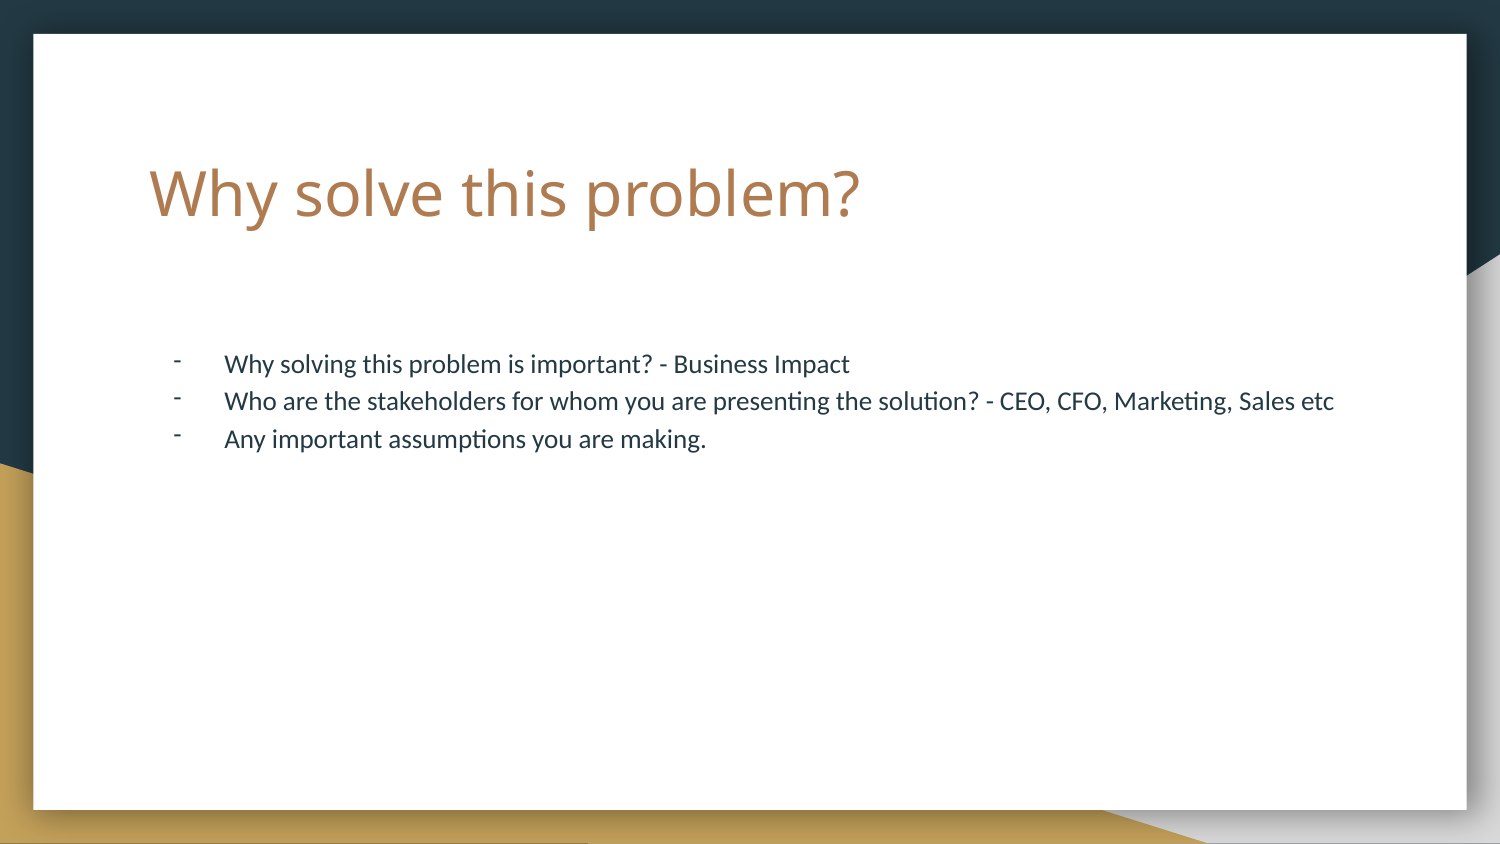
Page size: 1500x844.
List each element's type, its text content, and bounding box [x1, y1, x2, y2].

title Why solve this problem? [134, 138, 1366, 296]
list Why solving this problem is important? - Business Impact Who are the stakeholders for whom you are presenting the solution? - CEO, CFO, Marketing, Sales etc Any important assumptions you are making. [134, 326, 1366, 729]
